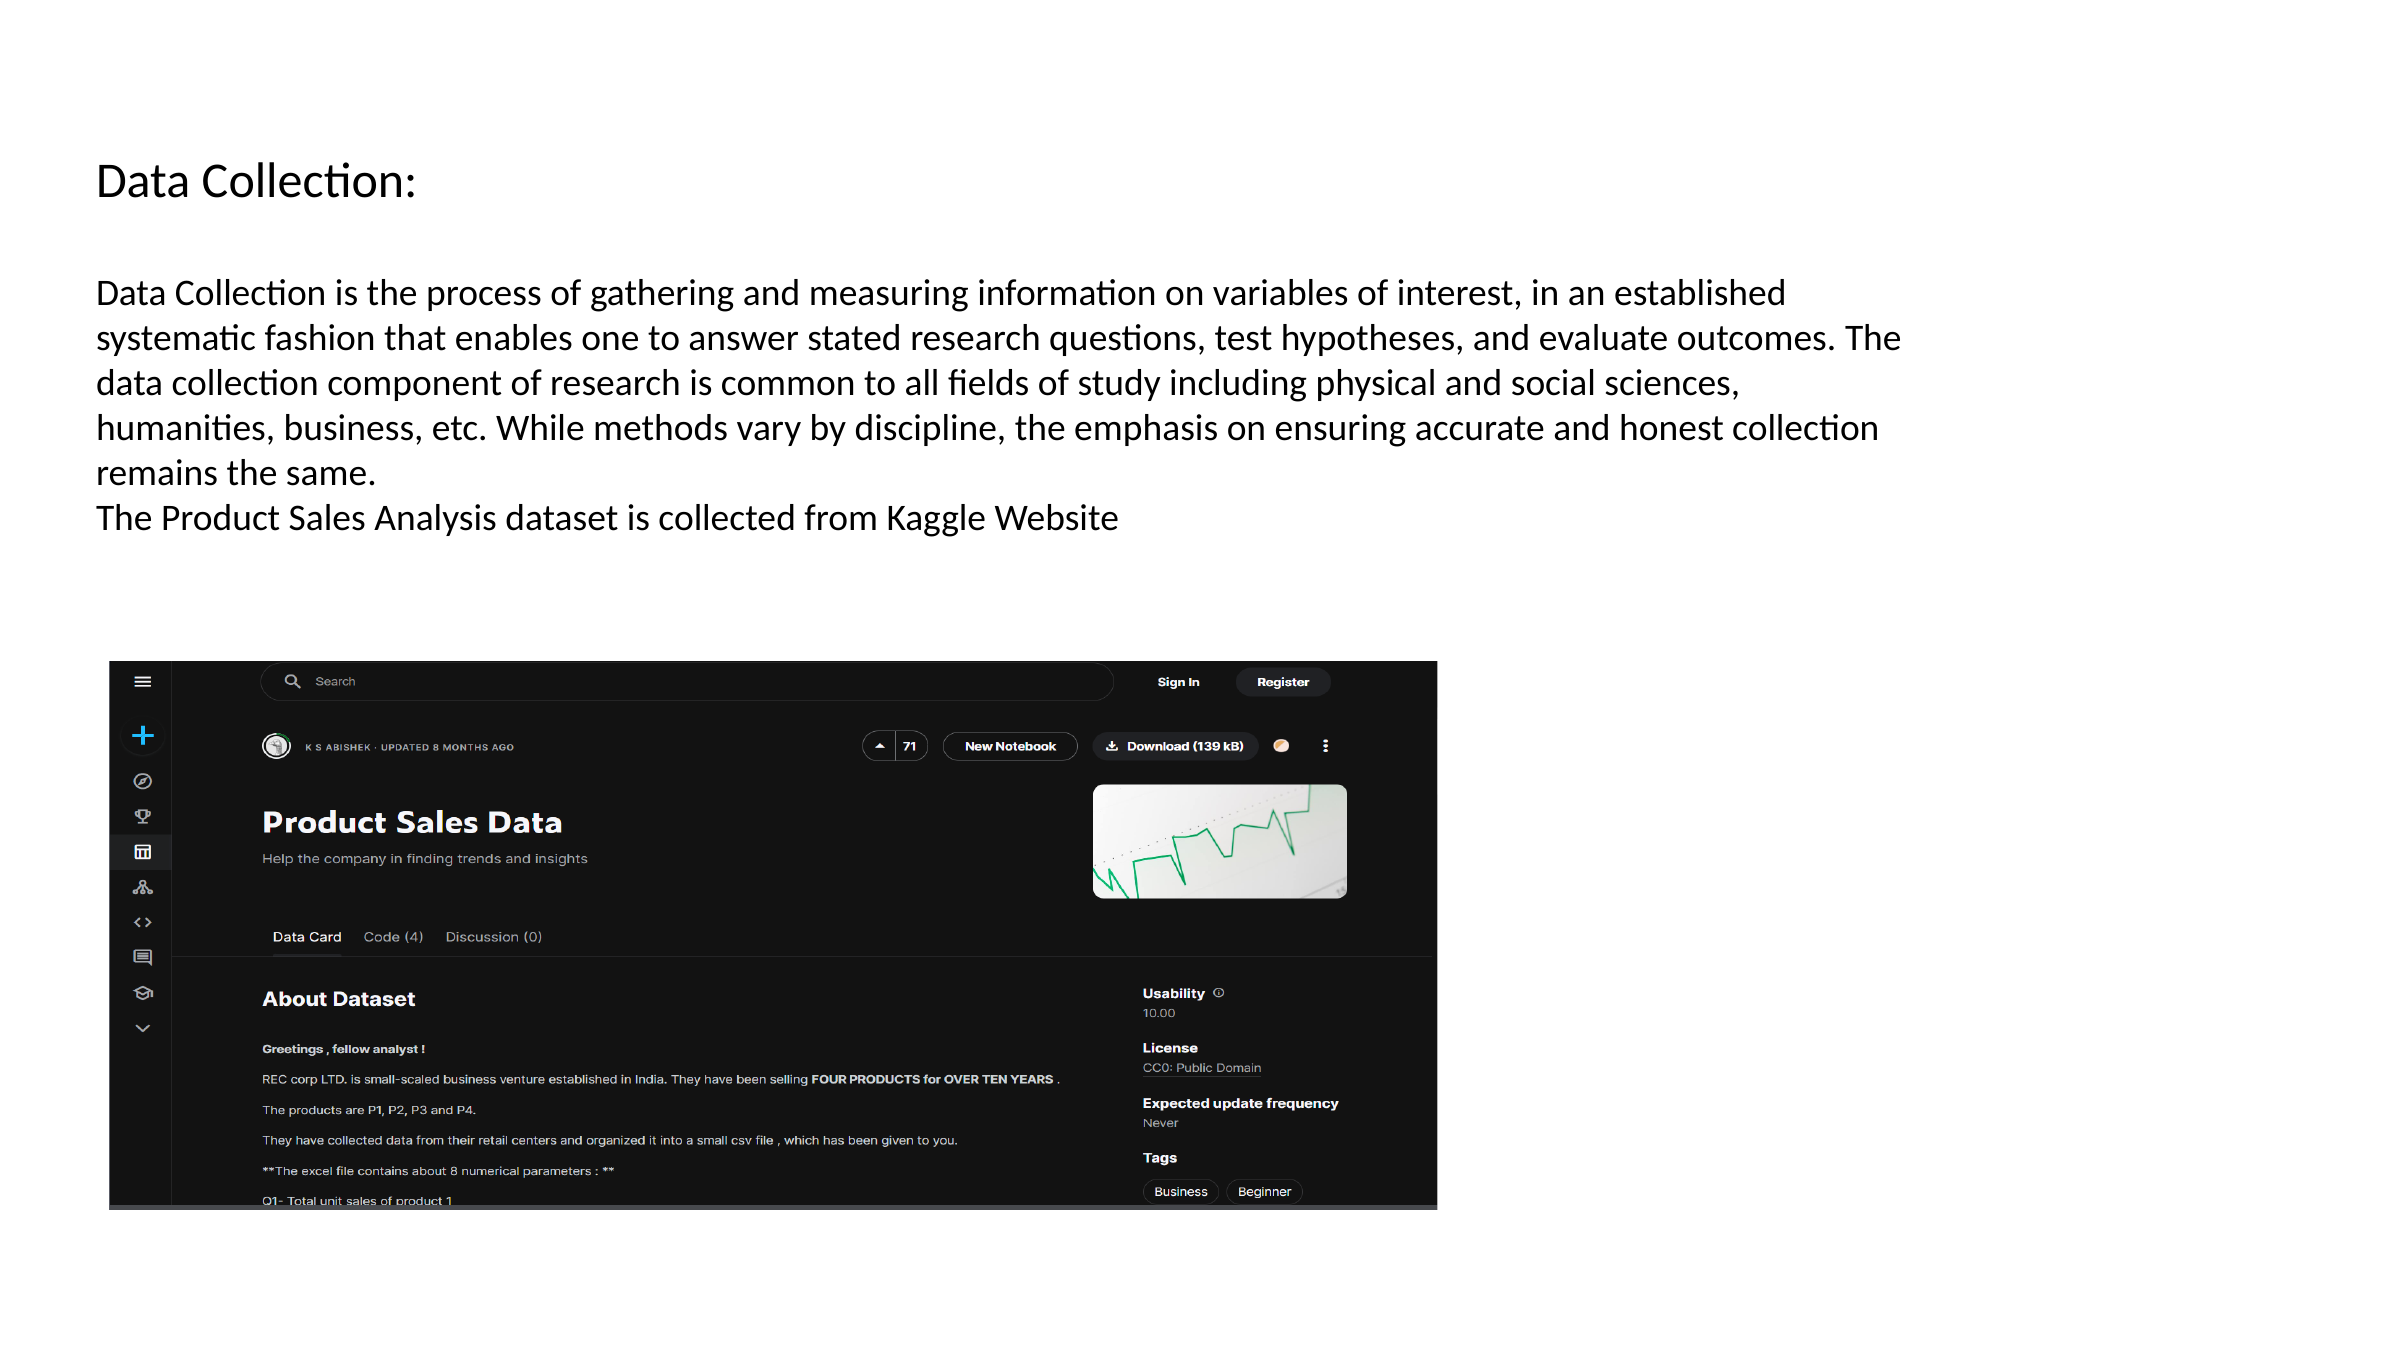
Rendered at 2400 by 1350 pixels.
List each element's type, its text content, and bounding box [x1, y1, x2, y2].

text_box Data Collection: Data Collection is the process of gathering and measuring information on variables of interest, in an established systematic fashion that enables one to answer stated research questions, test hypotheses, and evaluate outcomes. The data collection component of research is common to all fields of study including physical and social sciences, humanities, business, etc. While methods vary by discipline, the emphasis on ensuring accurate and honest collection remains the same. The Product Sales Analysis dataset is collected from Kaggle Website [81, 140, 1938, 591]
picture [109, 661, 1438, 1210]
